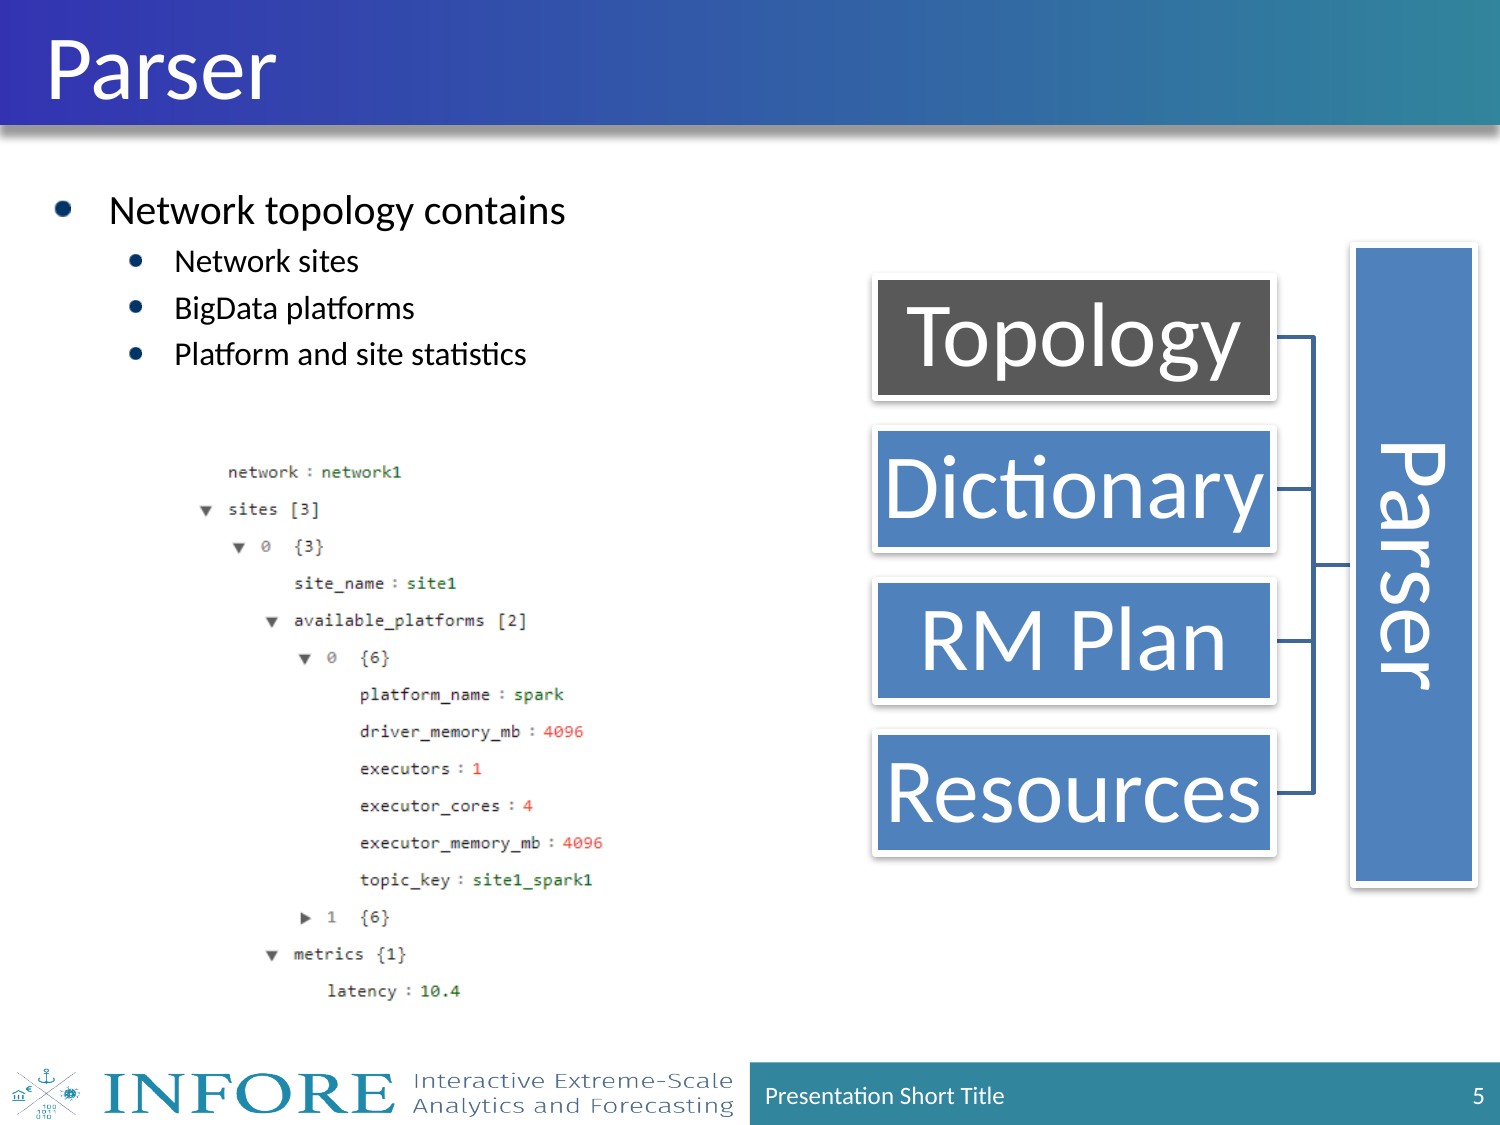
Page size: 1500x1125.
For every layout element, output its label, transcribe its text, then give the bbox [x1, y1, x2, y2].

picture [0, 1062, 748, 1125]
list Network topology contains Network sites BigData platforms Platform and site statistics [37, 174, 738, 1006]
picture [52, 198, 71, 217]
picture [127, 298, 142, 313]
footer Presentation Short Title [750, 1065, 1325, 1125]
slide_number 5 [1325, 1065, 1500, 1125]
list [874, 187, 1476, 943]
picture [186, 459, 626, 1006]
title Parser [0, 0, 1451, 126]
picture [127, 345, 142, 360]
picture [127, 252, 142, 267]
